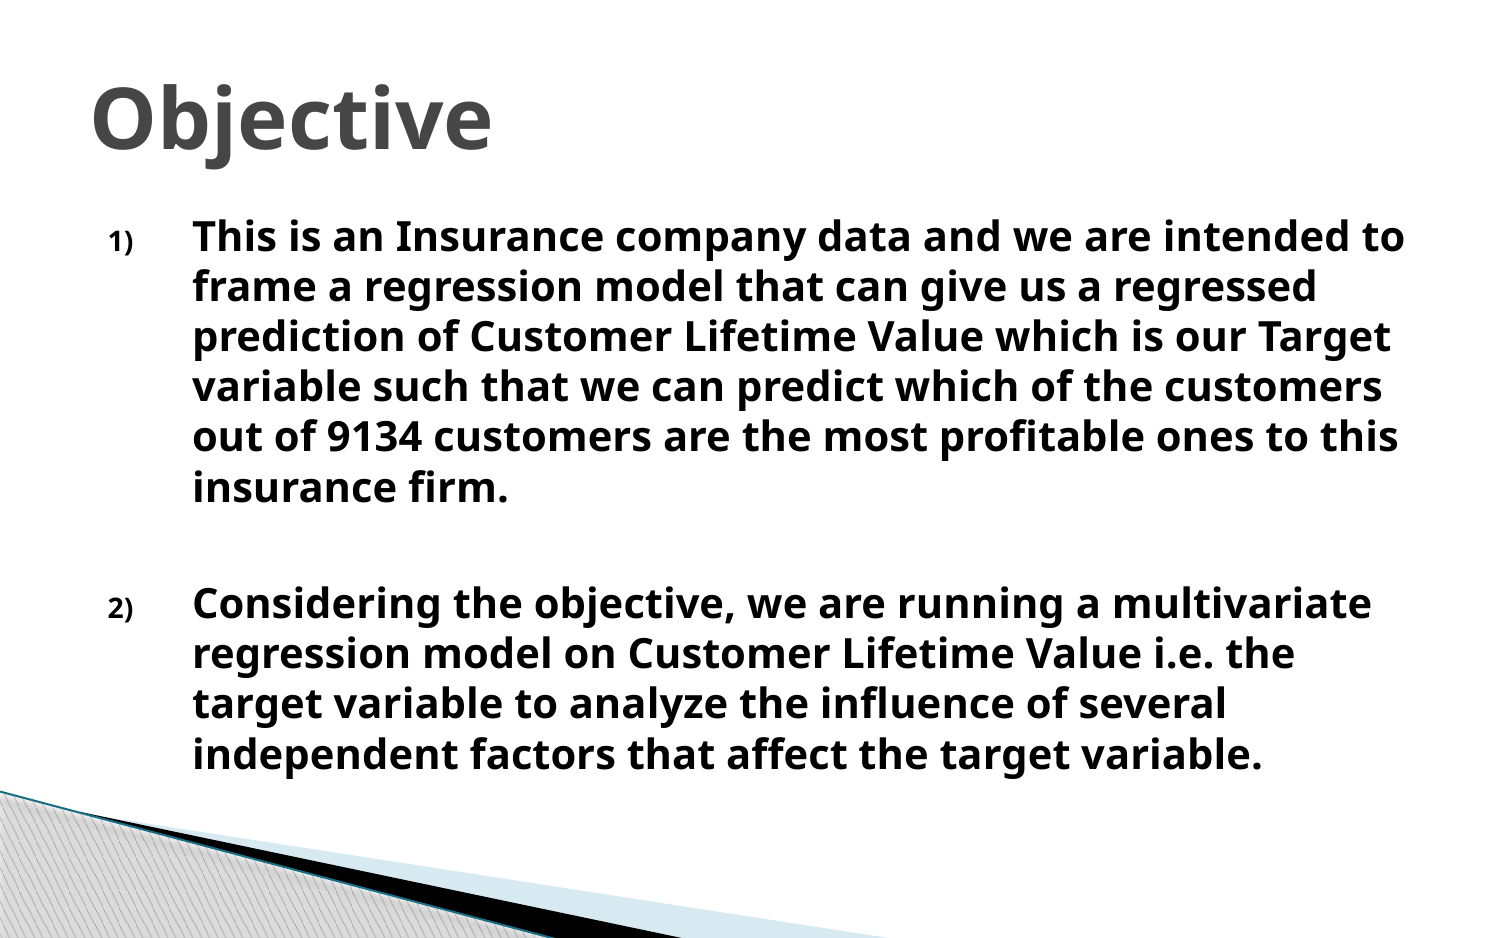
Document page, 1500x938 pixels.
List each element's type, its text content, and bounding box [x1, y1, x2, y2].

list This is an Insurance company data and we are intended to frame a regression model that can give us a regressed prediction of Customer Lifetime Value which is our Target variable such that we can predict which of the customers out of 9134 customers are the most profitable ones to this insurance firm. Considering the objective, we are running a multivariate regression model on Customer Lifetime Value i.e. the target variable to analyze the influence of several independent factors that affect the target variable. [75, 202, 1425, 822]
title Objective [75, 37, 1425, 194]
